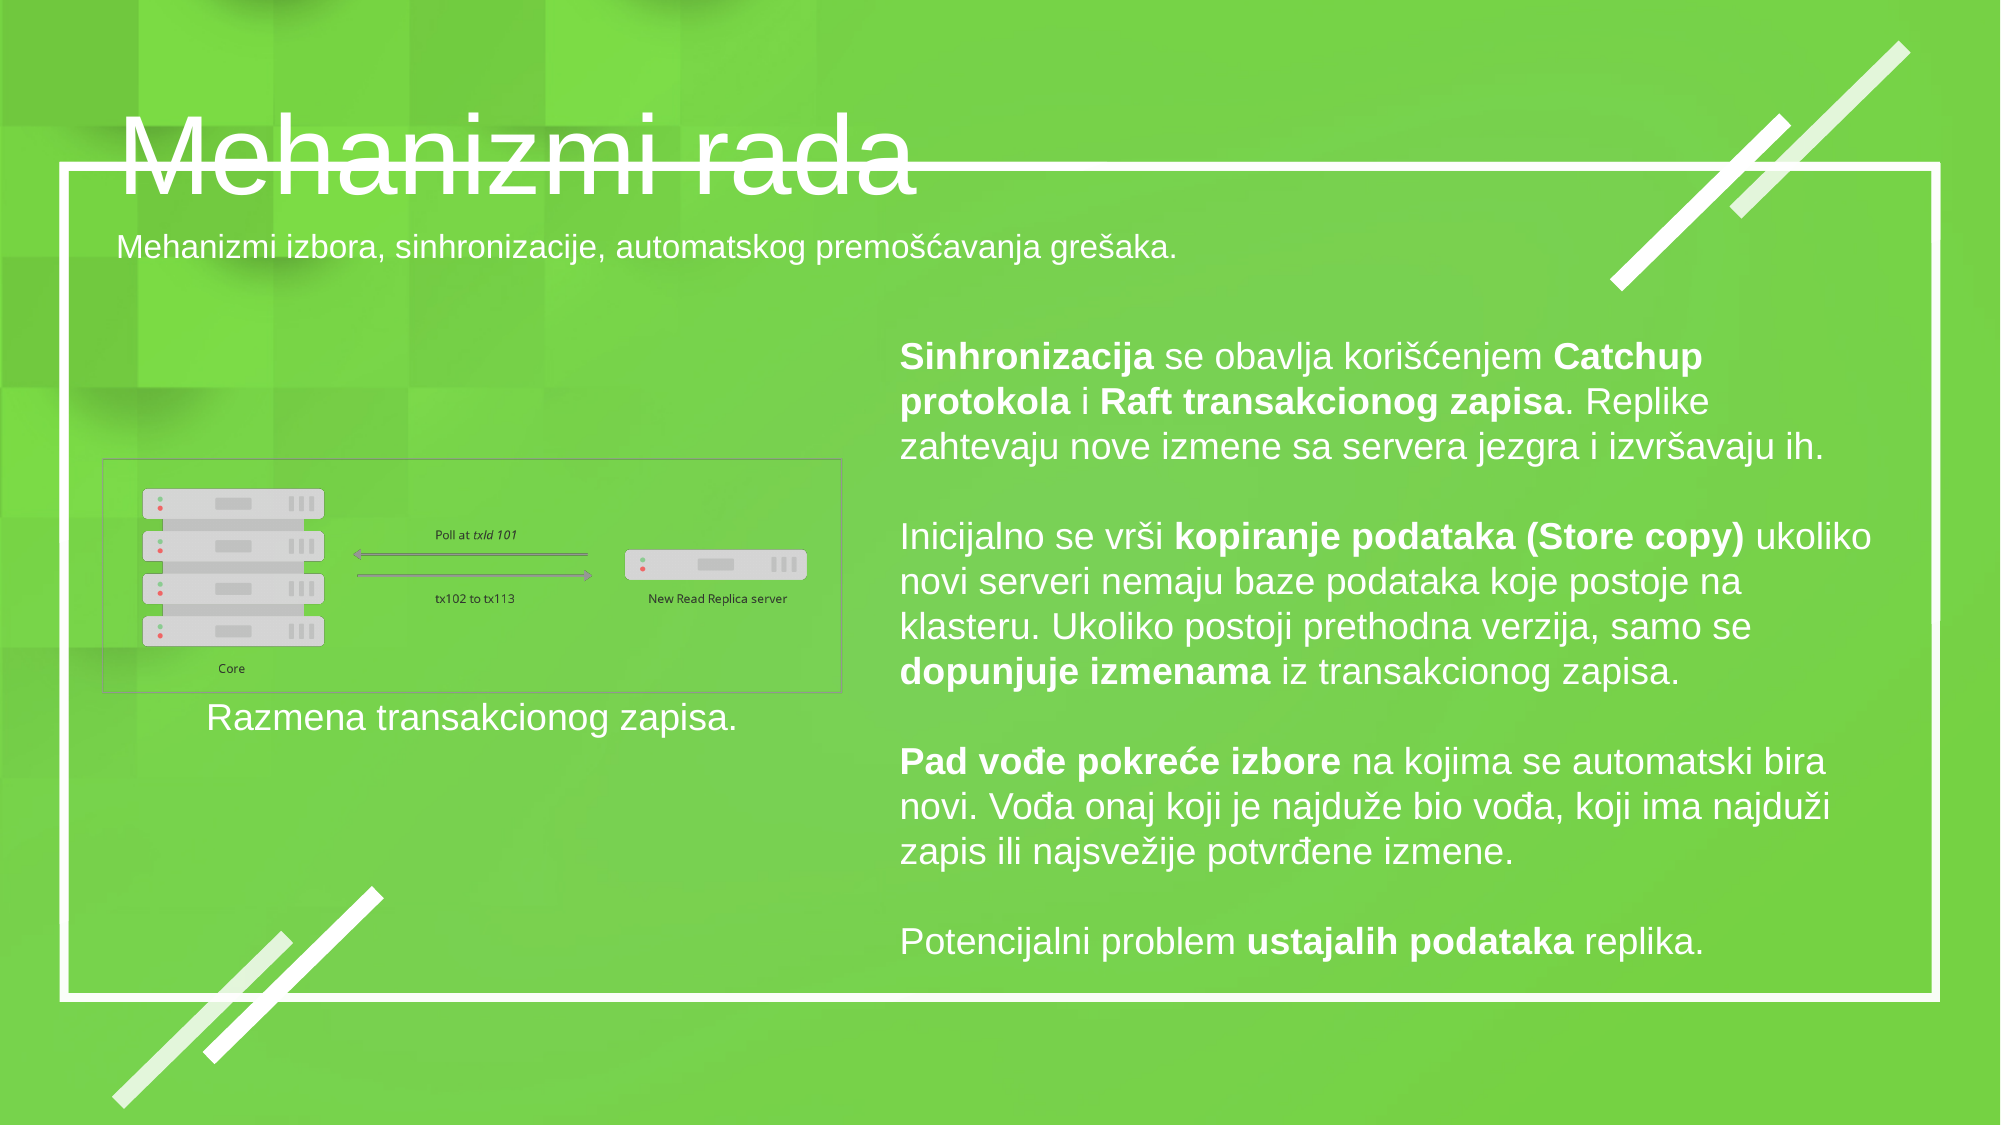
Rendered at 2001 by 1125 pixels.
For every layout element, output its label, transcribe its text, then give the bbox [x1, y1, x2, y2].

text_box Razmena transakcionog zapisa. [191, 698, 754, 746]
picture [0, 0, 2001, 1125]
text_box Sinhronizacija se obavlja korišćenjem Catchup protokola i Raft transakcionog zapisa. Replike zahtevaju nove izmene sa servera jezgra i izvršavaju ih. Inicijalno se vrši kopiranje podataka (Store copy) ukoliko novi serveri nemaju baze podataka koje postoje na klasteru. Ukoliko postoji prethodna verzija, samo se dopunjuje izmenama iz transakcionog zapisa. Pad vođe pokreće izbore na kojima se automatski bira novi. Vođa onaj koji je najduže bio vođa, koji ima najduži zapis ili najsvežije potvrđene izmene. Potencijalni problem ustajalih podataka replika. [884, 324, 1895, 970]
text_box Mehanizmi izbora, sinhronizacije, automatskog premošćavanja grešaka. [101, 217, 1214, 273]
text_box Mehanizmi rada [102, 74, 1118, 217]
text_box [1581, 120, 1939, 212]
text_box [58, 161, 102, 1003]
text_box [412, 161, 1941, 1003]
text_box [83, 966, 412, 1029]
